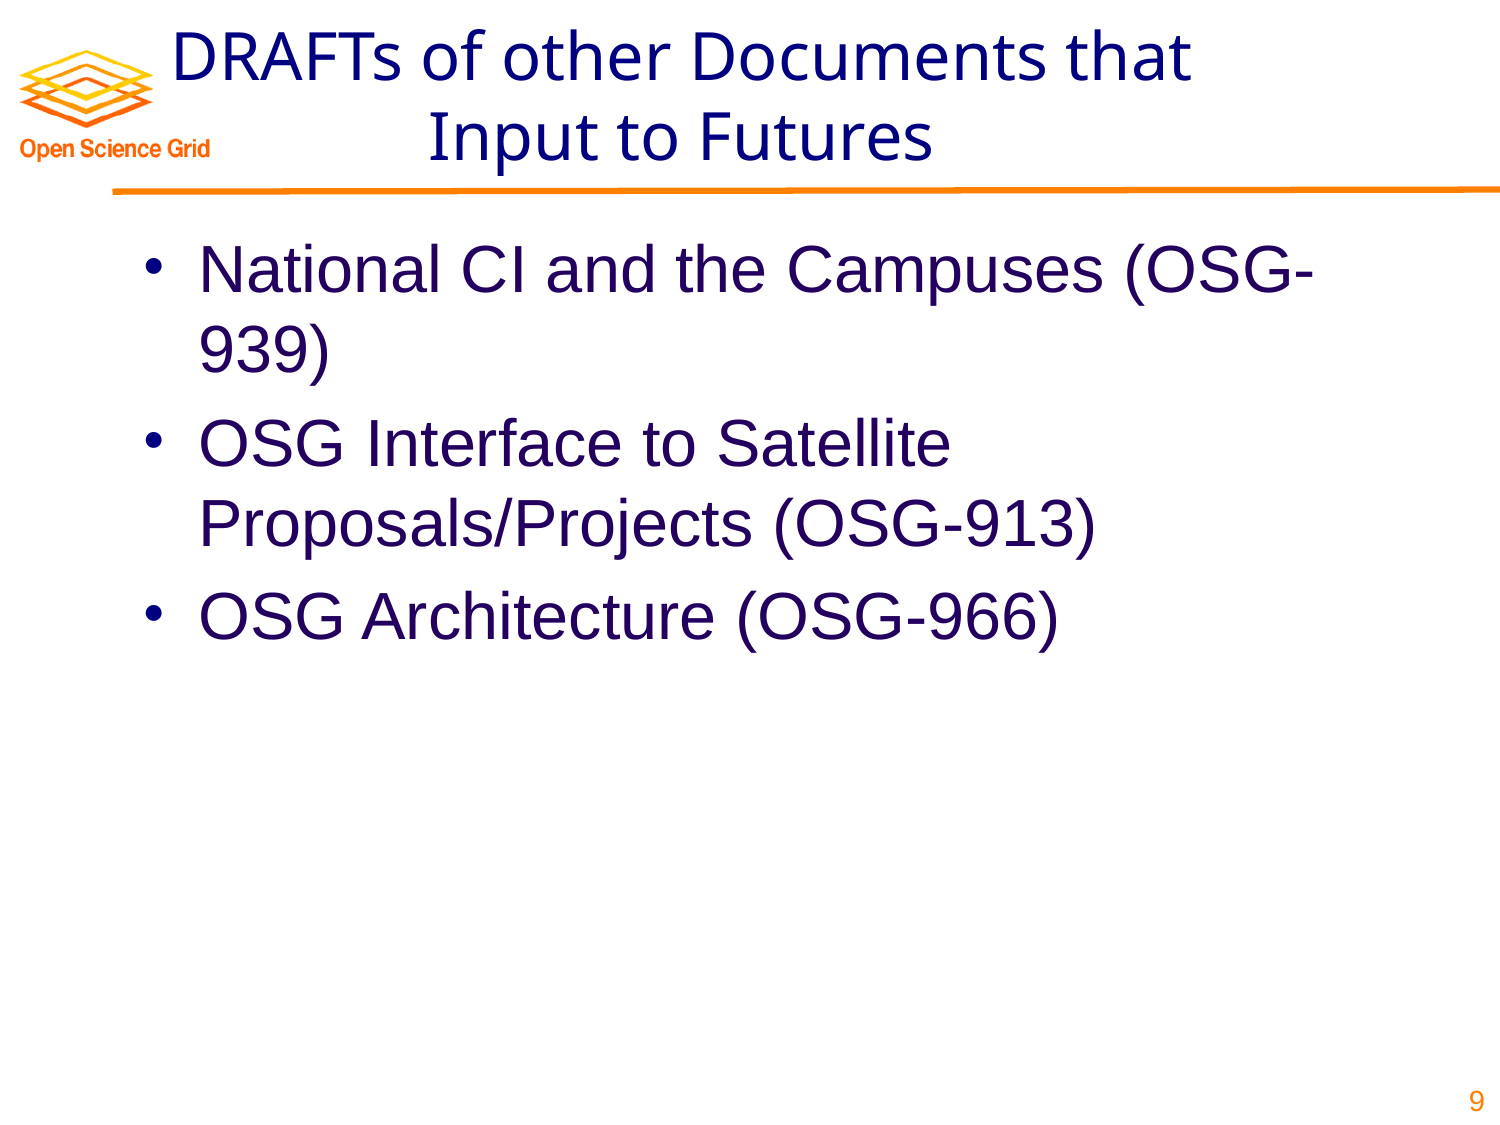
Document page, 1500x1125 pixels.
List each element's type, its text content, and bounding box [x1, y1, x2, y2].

title DRAFTs of other Documents that Input to Futures [112, 0, 1253, 188]
picture [0, 27, 112, 179]
slide_number 9 [1430, 1049, 1500, 1125]
list National CI and the Campuses (OSG-939) OSG Interface to Satellite Proposals/Projects (OSG-913) OSG Architecture (OSG-966) [126, 218, 1403, 988]
